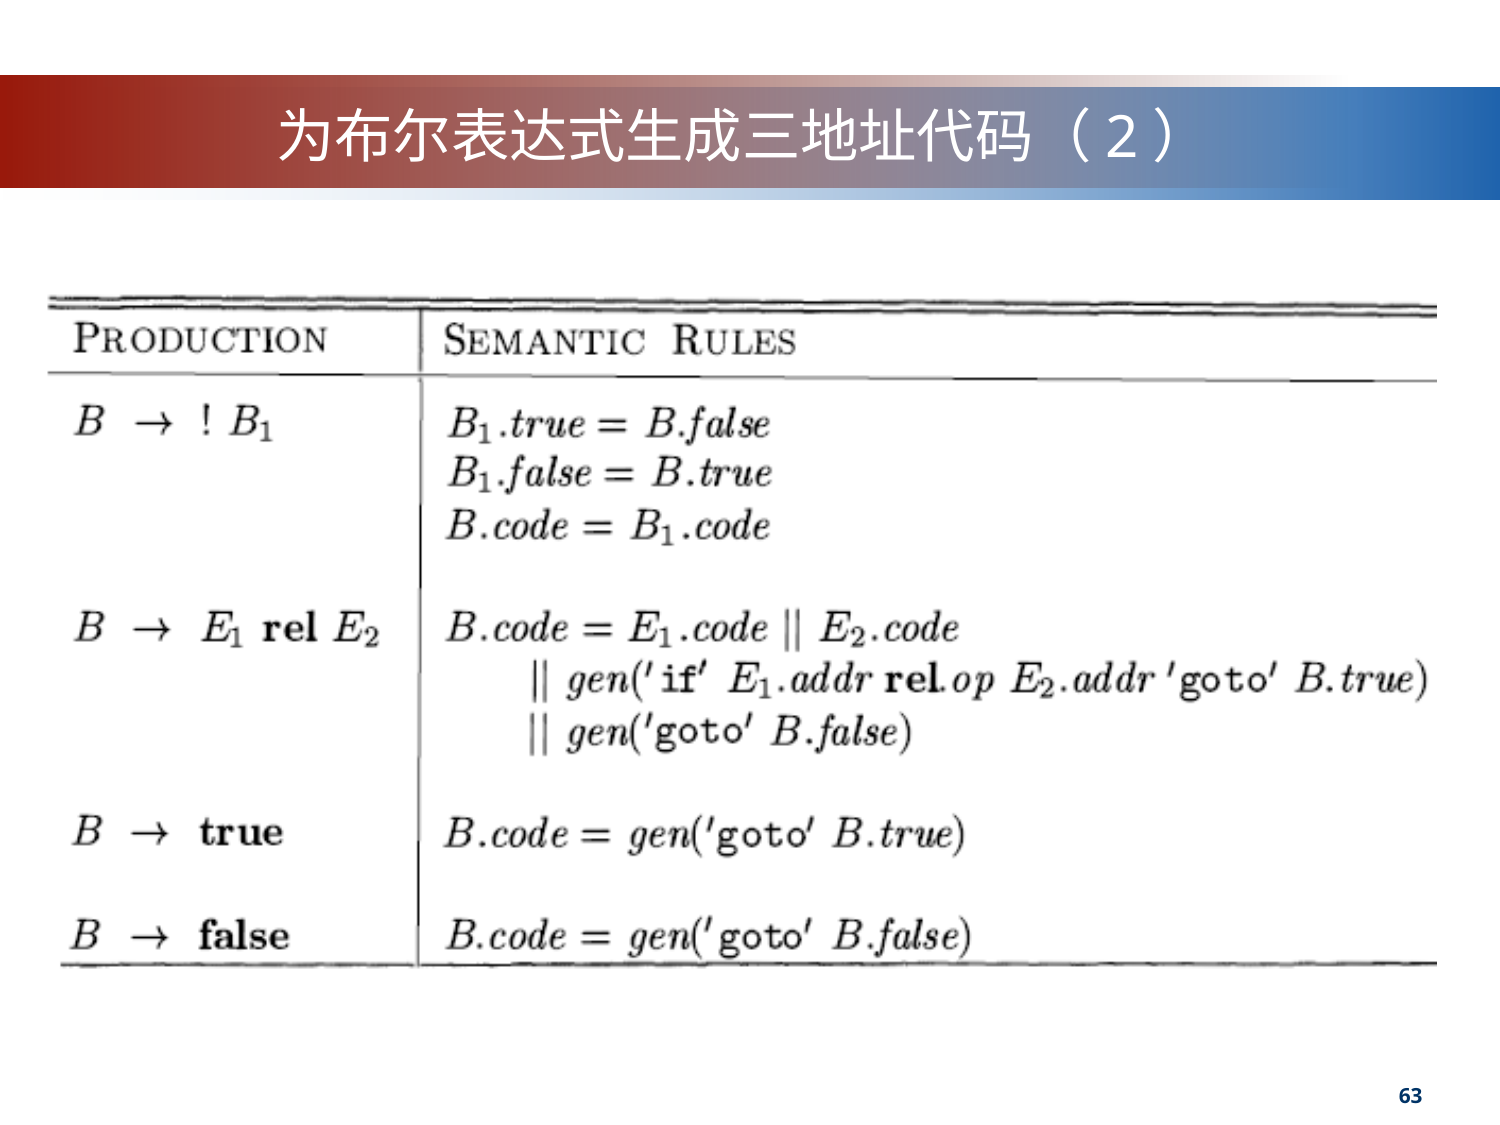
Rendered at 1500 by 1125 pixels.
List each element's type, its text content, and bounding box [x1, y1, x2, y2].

title 为布尔表达式生成三地址代码（2） [137, 87, 1351, 181]
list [42, 287, 1437, 988]
slide_number 63 [1087, 1074, 1438, 1117]
